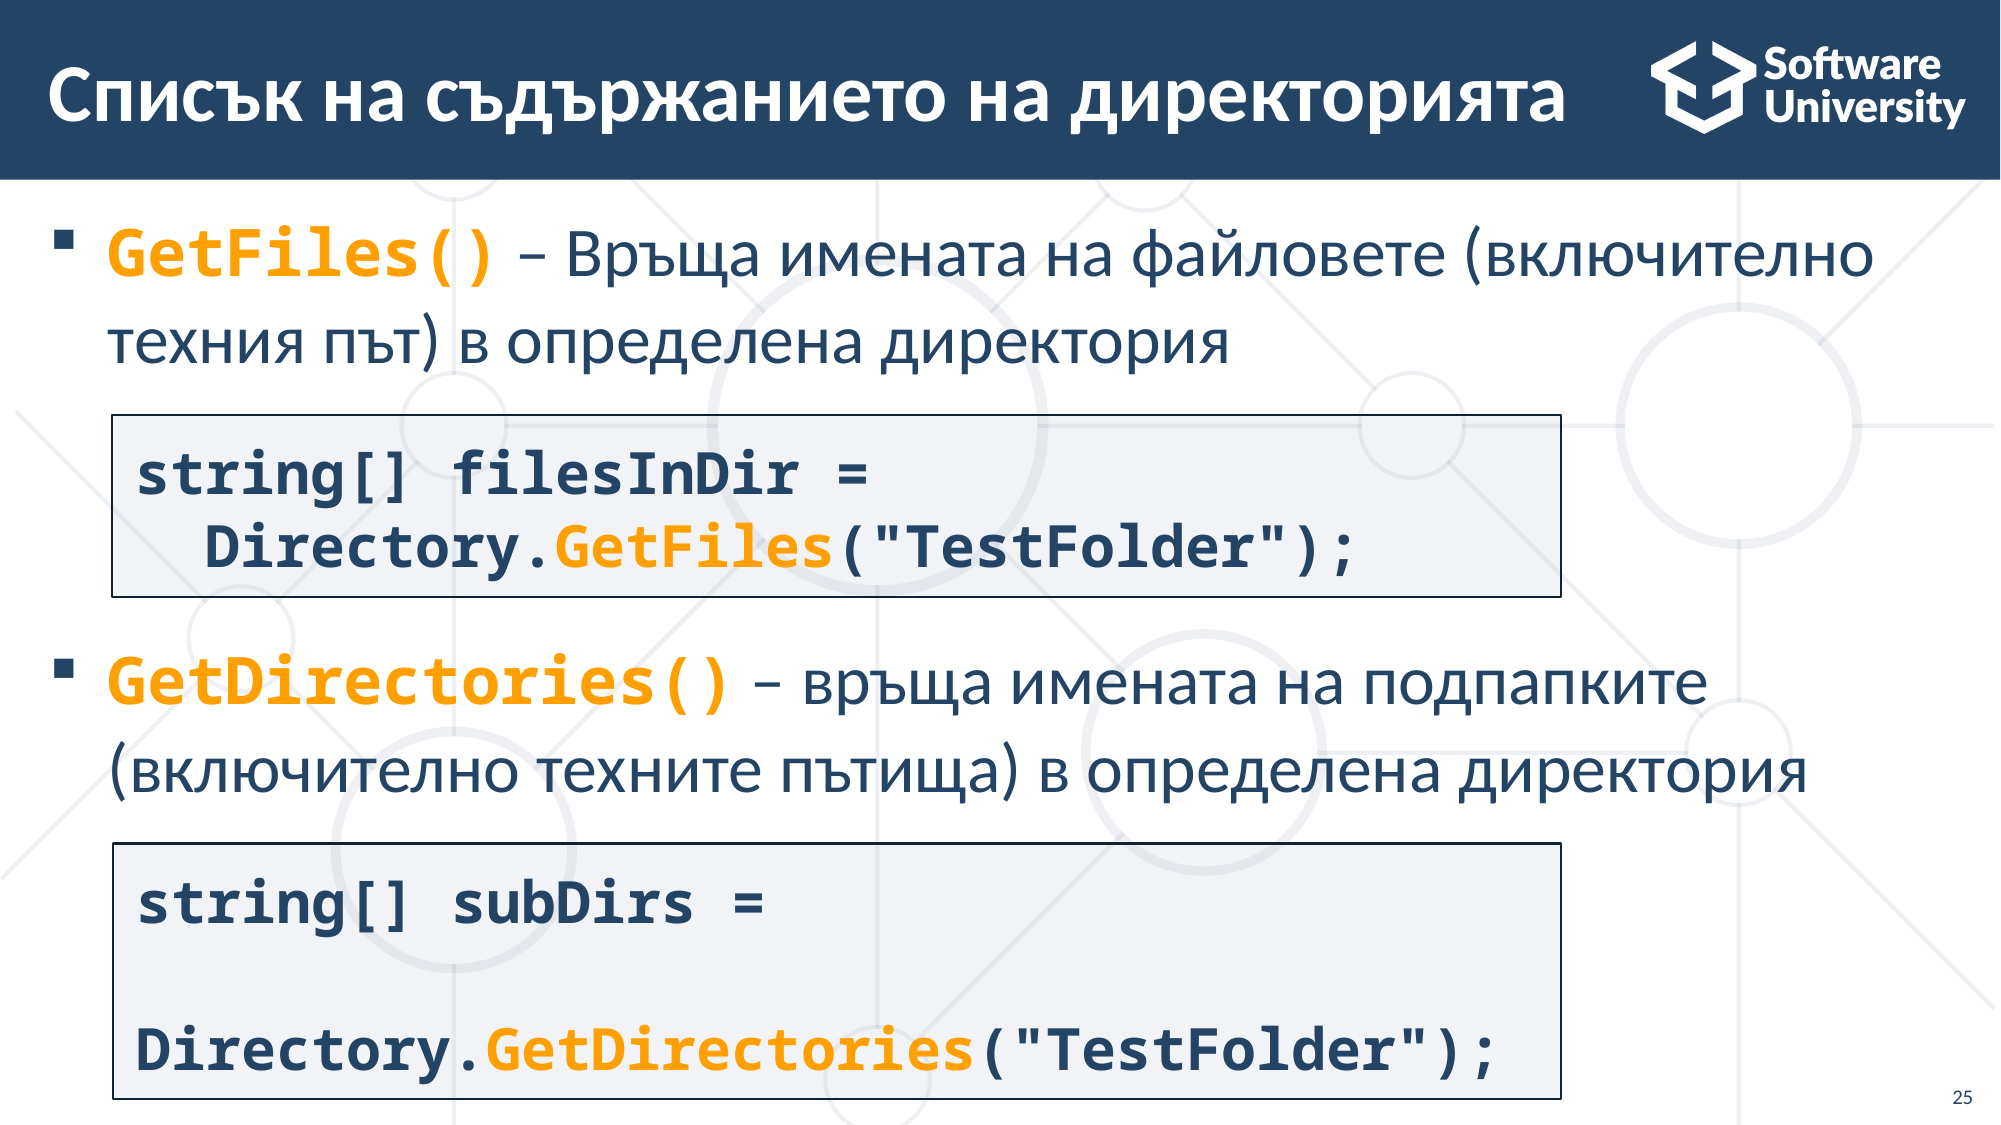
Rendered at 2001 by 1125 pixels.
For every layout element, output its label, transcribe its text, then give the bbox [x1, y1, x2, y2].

picture [1651, 41, 1966, 134]
title Списък на съдържанието на директорията [31, 16, 1625, 162]
slide_number 25 [1927, 1067, 1989, 1117]
text_box string[] filesInDir = Directory.GetFiles("TestFolder"); [112, 414, 1561, 598]
list GetFiles() – Връща имената на файловете (включително техния път) в определена директория GetDirectories() – връща имената на подпапките (включително техните пътища) в определена директория [31, 196, 1970, 1104]
text_box string[] subDirs = Directory.GetDirectories("TestFolder"); [112, 843, 1561, 1100]
